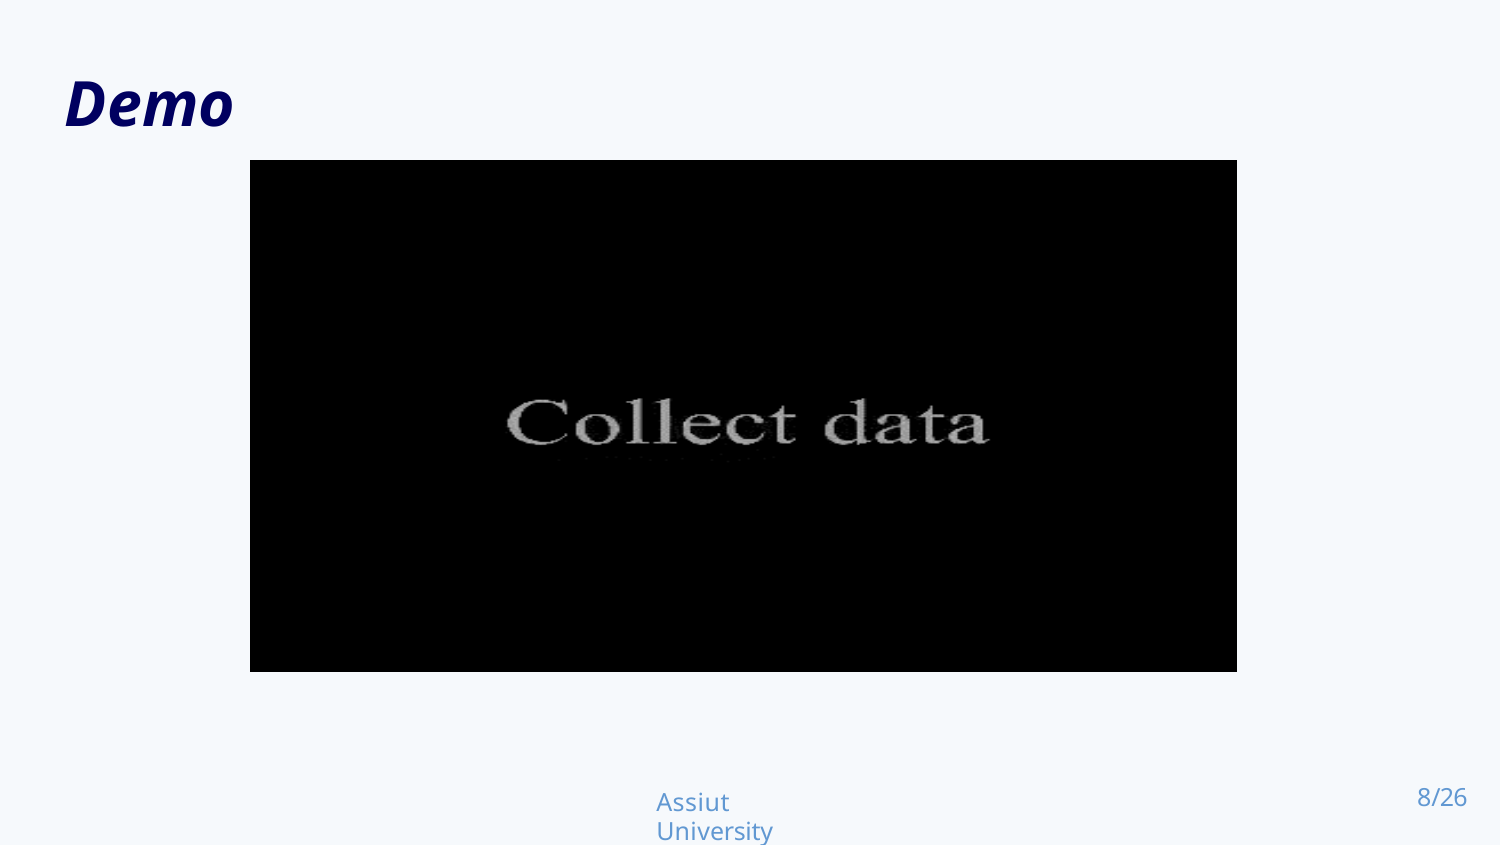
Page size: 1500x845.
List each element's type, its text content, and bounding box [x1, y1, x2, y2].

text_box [249, 159, 1238, 673]
title Demo [62, 60, 473, 205]
text_box 8/26 [1410, 786, 1475, 845]
text_box Assiut University [654, 786, 846, 845]
